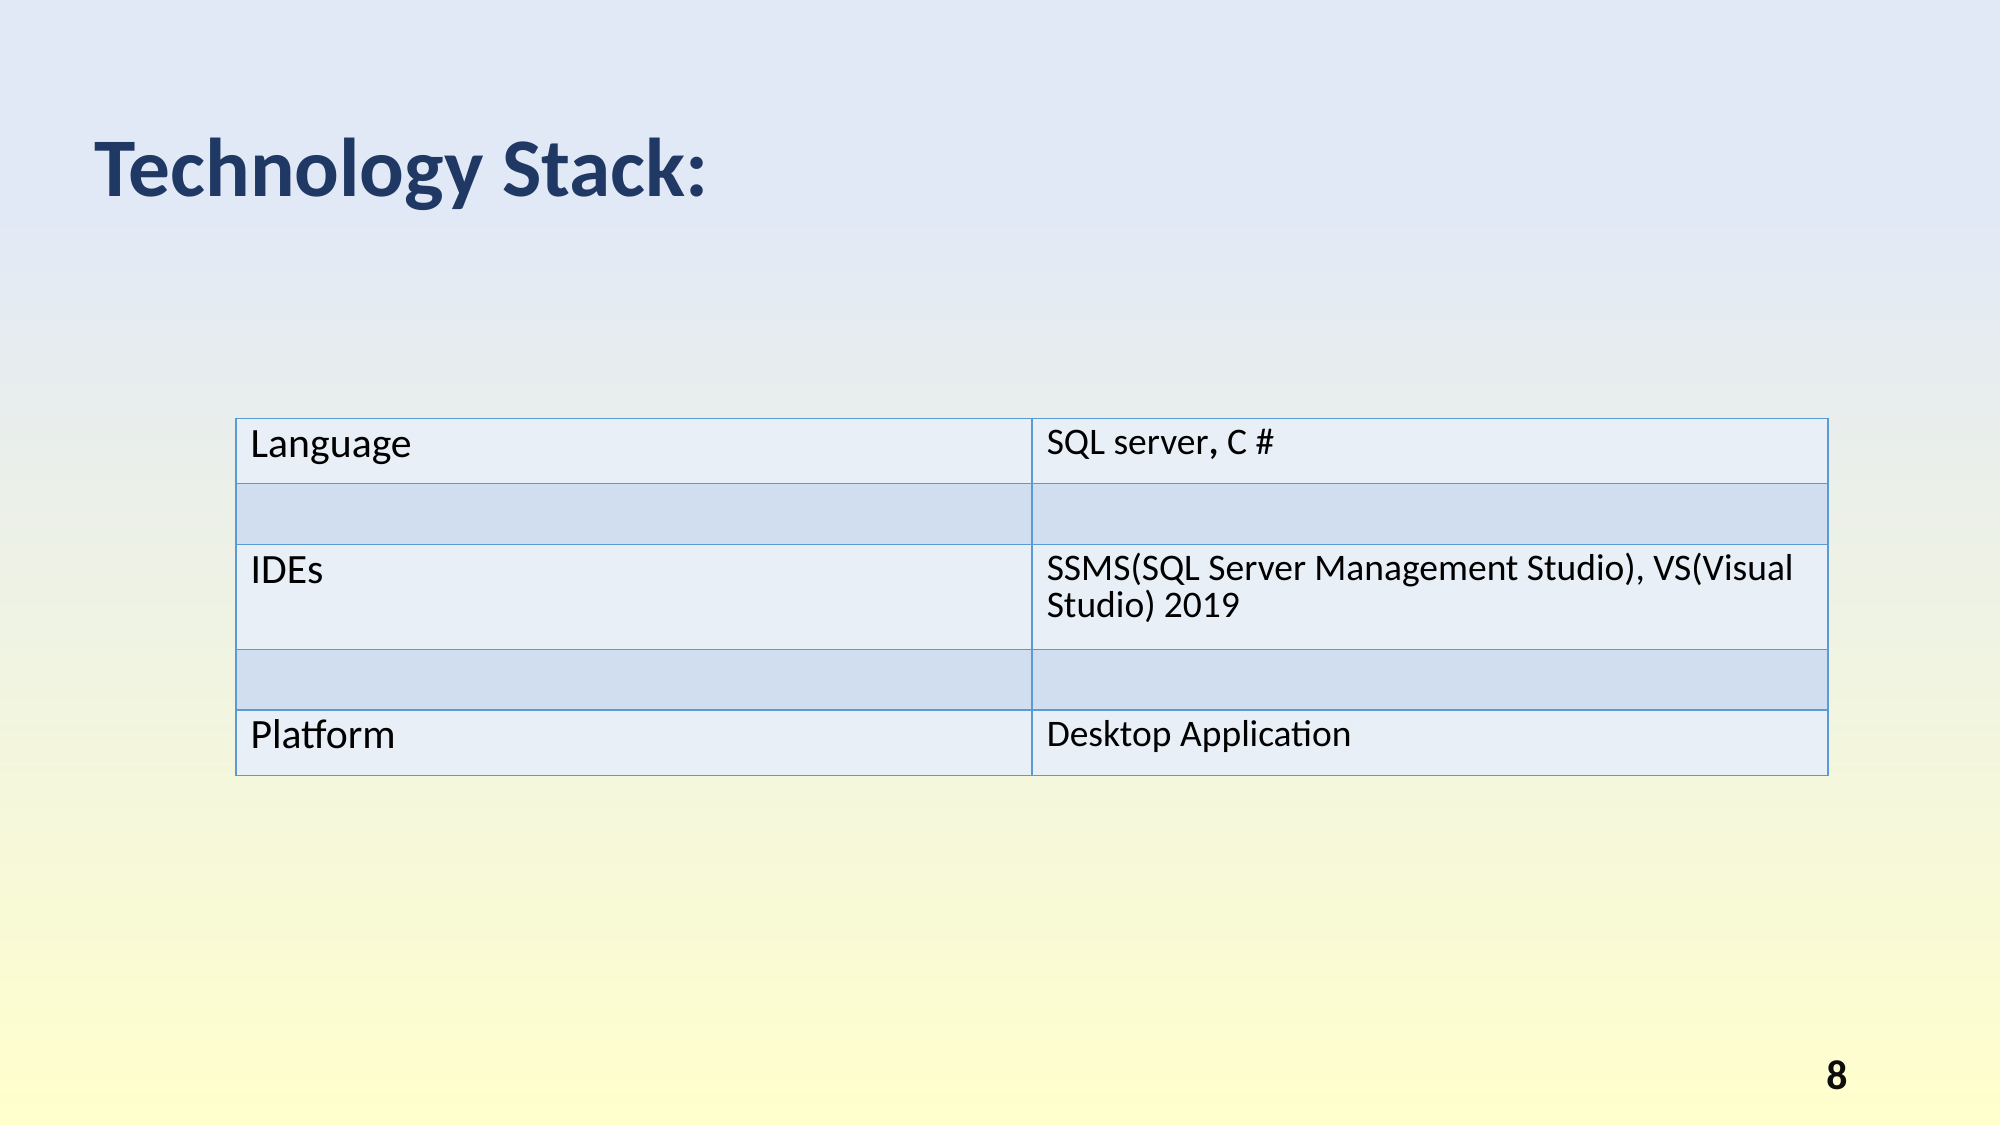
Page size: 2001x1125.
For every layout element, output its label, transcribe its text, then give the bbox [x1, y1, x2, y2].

table_cell [237, 650, 1031, 709]
table_header Language [237, 419, 1031, 483]
table_cell Platform [237, 711, 1031, 775]
table_header SQL server, C # [1033, 419, 1827, 483]
slide_number 8 [1412, 1042, 1863, 1103]
table_cell IDEs [237, 545, 1031, 649]
table_cell SSMS(SQL Server Management Studio), VS(Visual Studio) 2019 [1033, 545, 1827, 649]
table_cell [237, 484, 1031, 544]
table_cell [1033, 484, 1827, 544]
table_cell [1033, 650, 1827, 709]
table_cell Desktop Application [1033, 711, 1827, 775]
text_box Technology Stack: [79, 106, 1190, 221]
